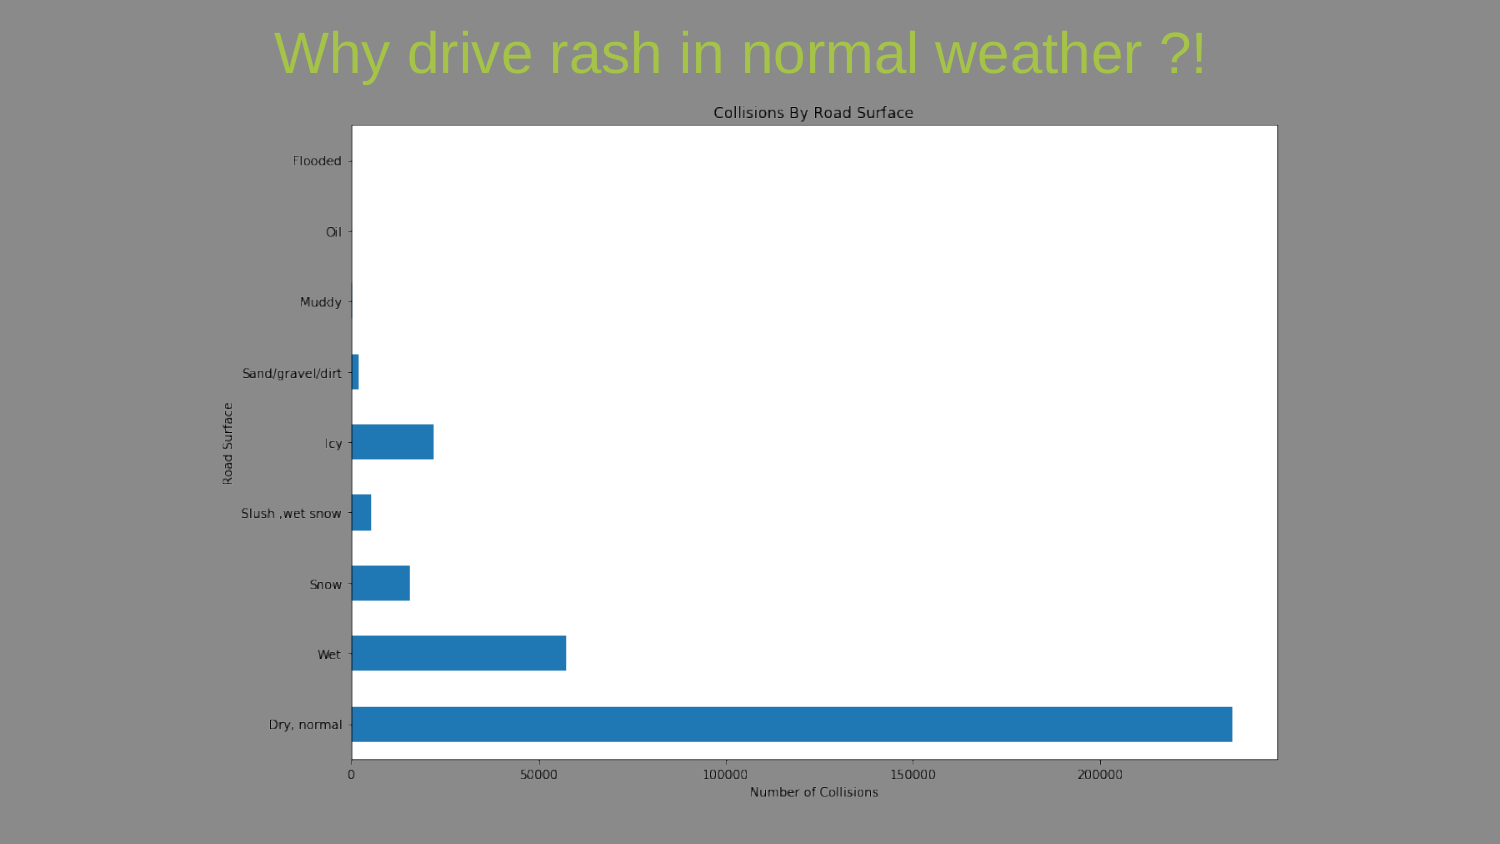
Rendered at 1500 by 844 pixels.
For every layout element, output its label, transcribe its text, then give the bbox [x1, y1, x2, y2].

picture [215, 97, 1285, 807]
text_box Why drive rash in normal weather ?! [251, 0, 1249, 85]
